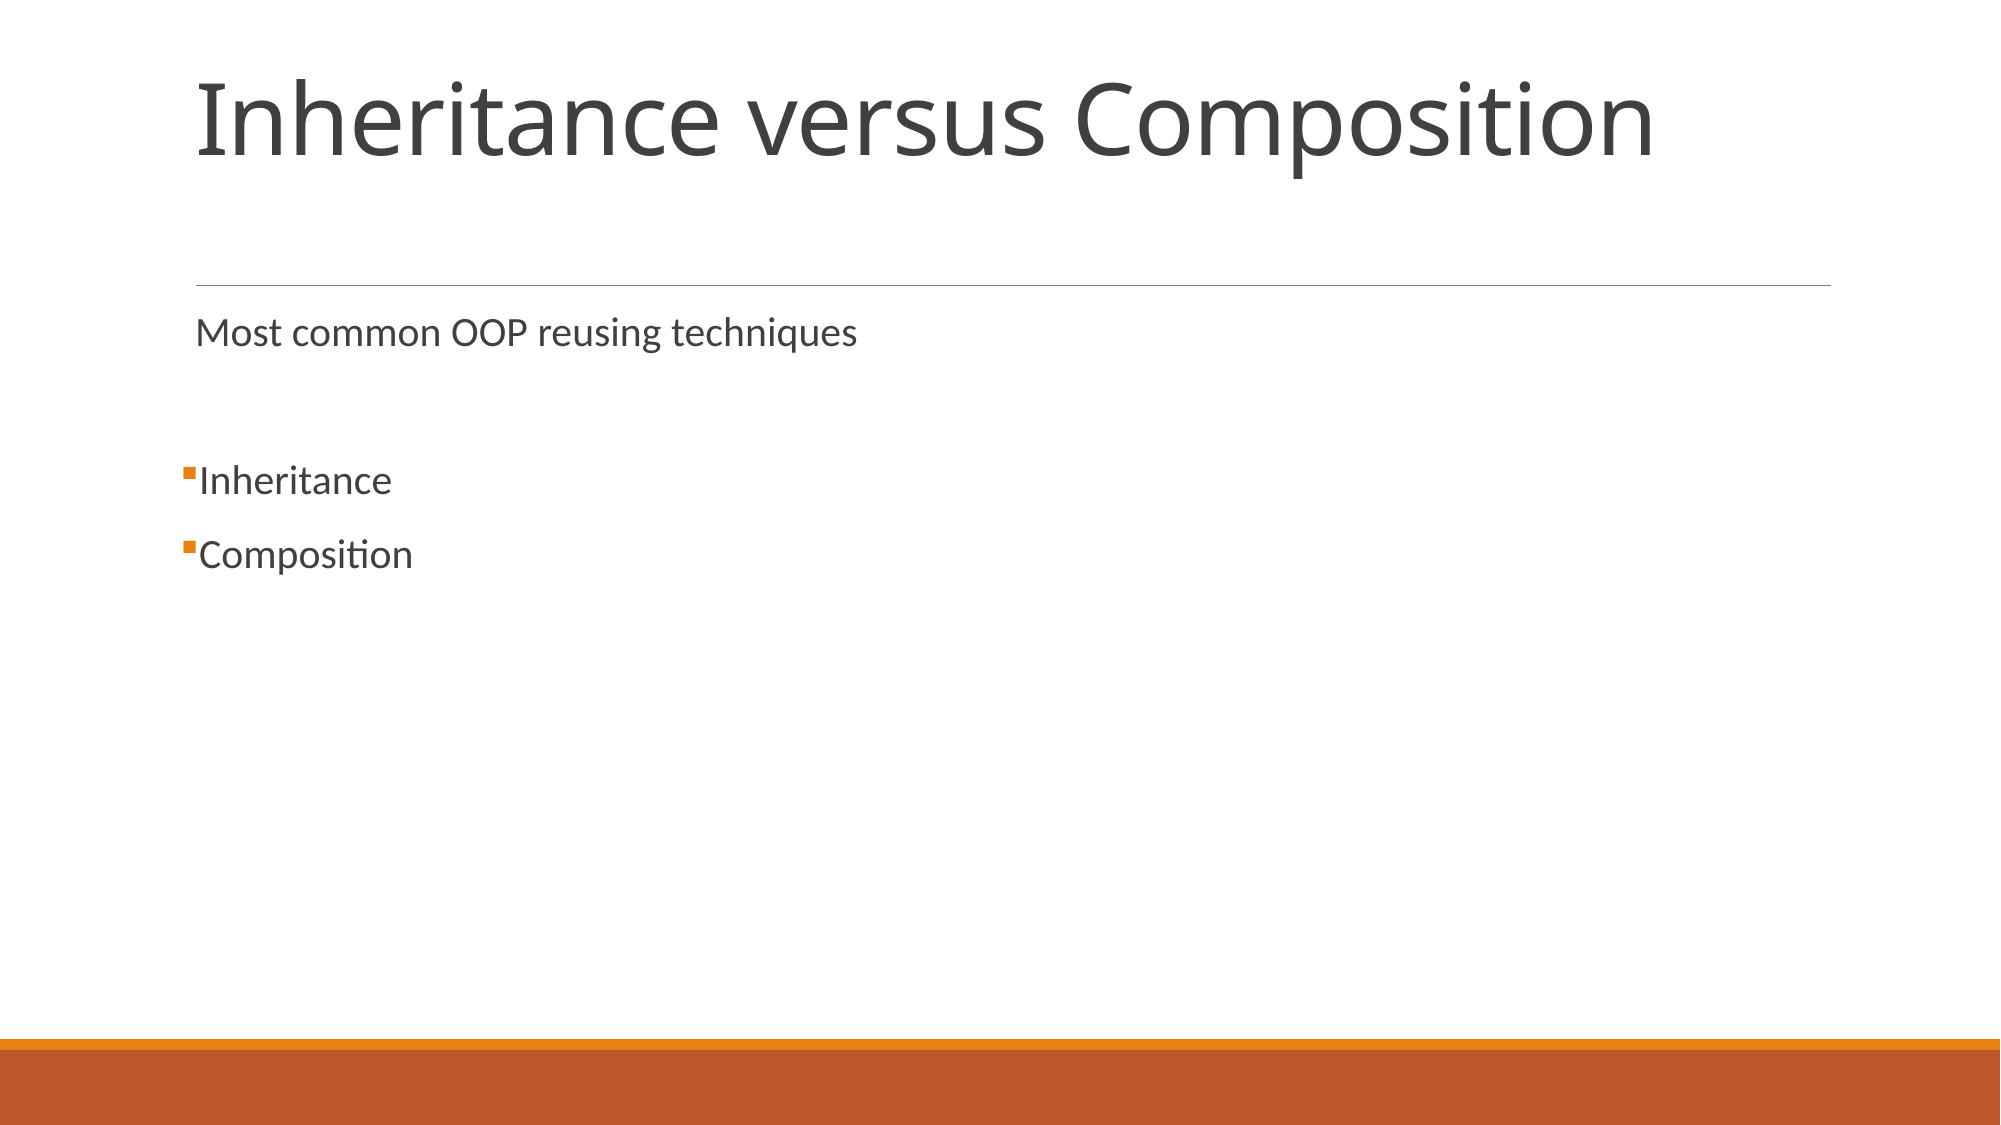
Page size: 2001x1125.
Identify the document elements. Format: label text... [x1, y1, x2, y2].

title Inheritance versus Composition [180, 47, 1830, 285]
list Most common OOP reusing techniques Inheritance Composition [180, 302, 1830, 963]
